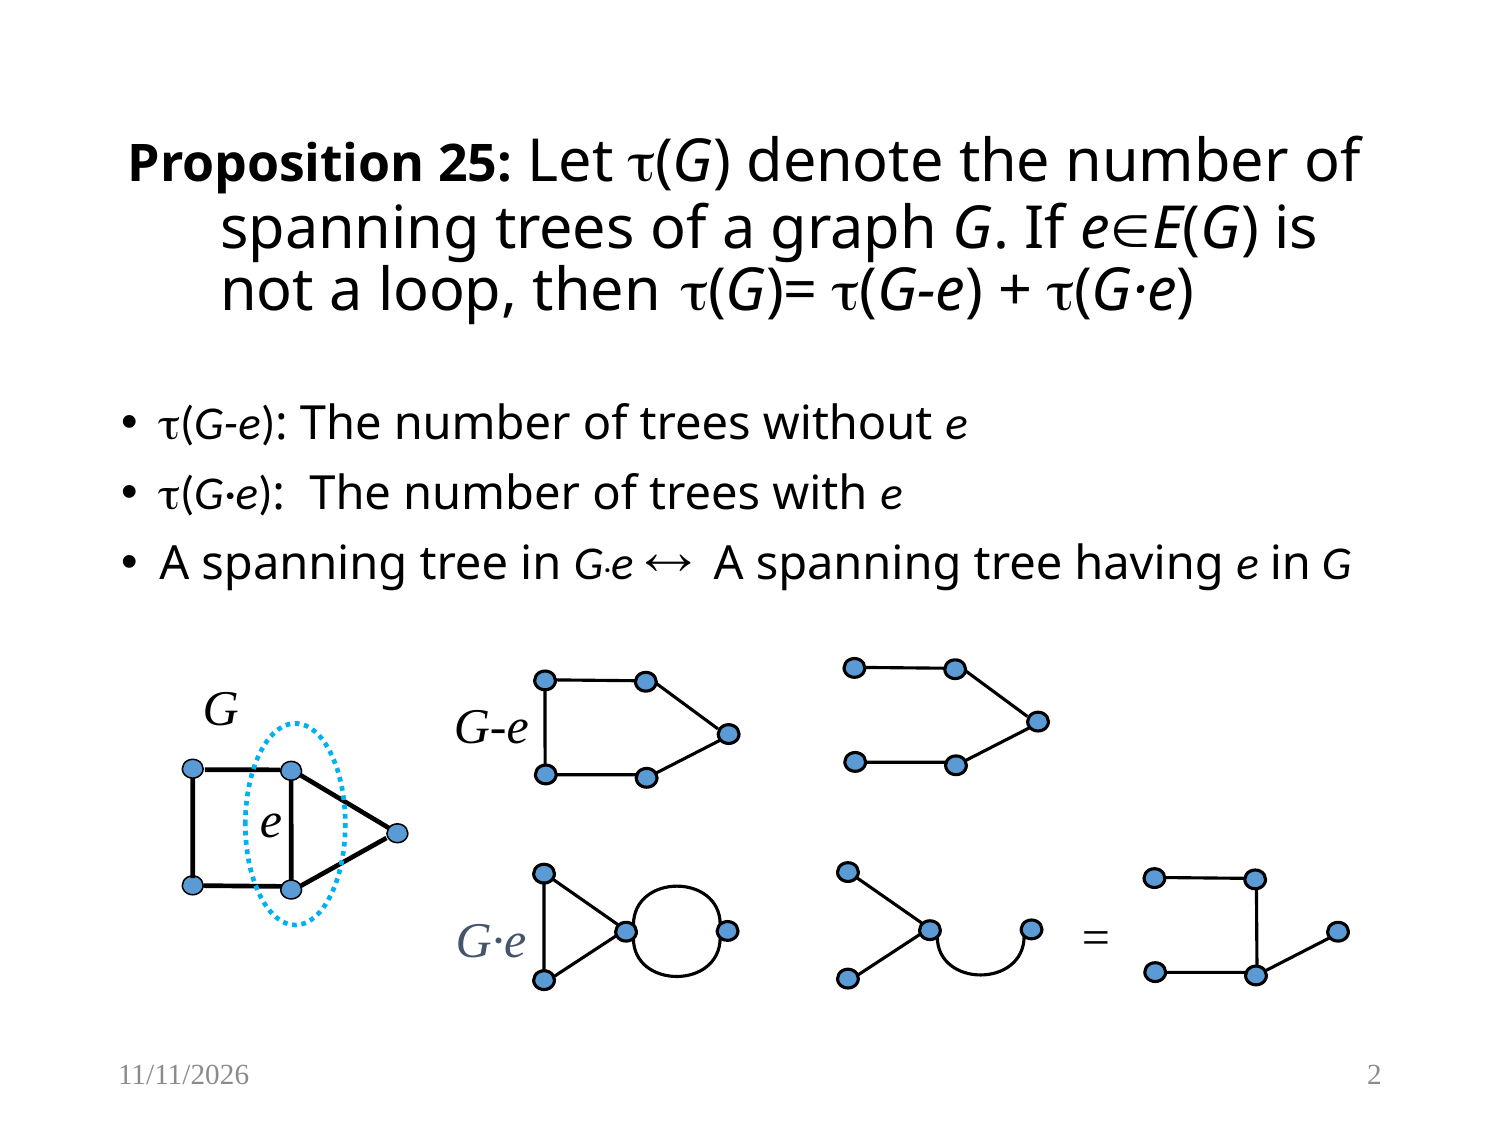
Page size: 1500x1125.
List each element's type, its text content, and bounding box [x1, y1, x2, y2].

text_box [837, 969, 859, 988]
text_box [1244, 870, 1266, 889]
text_box = [1067, 896, 1106, 972]
text_box [386, 823, 408, 843]
text_box [1144, 868, 1165, 888]
text_box [182, 875, 204, 895]
text_box e [245, 779, 250, 807]
text_box [635, 672, 657, 692]
slide_number 2 [1059, 1042, 1397, 1103]
text_box [919, 920, 941, 940]
text_box [837, 862, 859, 882]
text_box [533, 864, 555, 884]
text_box [533, 970, 555, 990]
text_box G [187, 667, 254, 743]
text_box [1144, 962, 1166, 982]
text_box [535, 765, 557, 784]
text_box [844, 658, 865, 678]
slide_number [103, 1042, 441, 1103]
text_box [636, 768, 658, 788]
title Proposition 25: Let (G) denote the number of spanning trees of a graph G. If eE(G) is not a loop, then (G)= (G-e) + (G·e) [112, 99, 1388, 355]
text_box [1327, 922, 1349, 942]
text_box [718, 724, 740, 744]
text_box [1245, 966, 1267, 985]
text_box [245, 723, 346, 925]
text_box [1027, 712, 1049, 731]
text_box [844, 752, 866, 772]
text_box [717, 921, 739, 941]
text_box [944, 659, 966, 679]
text_box [1021, 920, 1042, 939]
text_box [182, 759, 204, 779]
text_box [534, 671, 556, 690]
text_box G-e [439, 686, 544, 762]
text_box [945, 755, 967, 775]
text_box [615, 922, 637, 942]
text_box G·e [440, 899, 542, 975]
list (G-e): The number of trees without e (G·e): The number of trees with e A spanning tree in G.e  A spanning tree having e in G [105, 390, 1382, 635]
